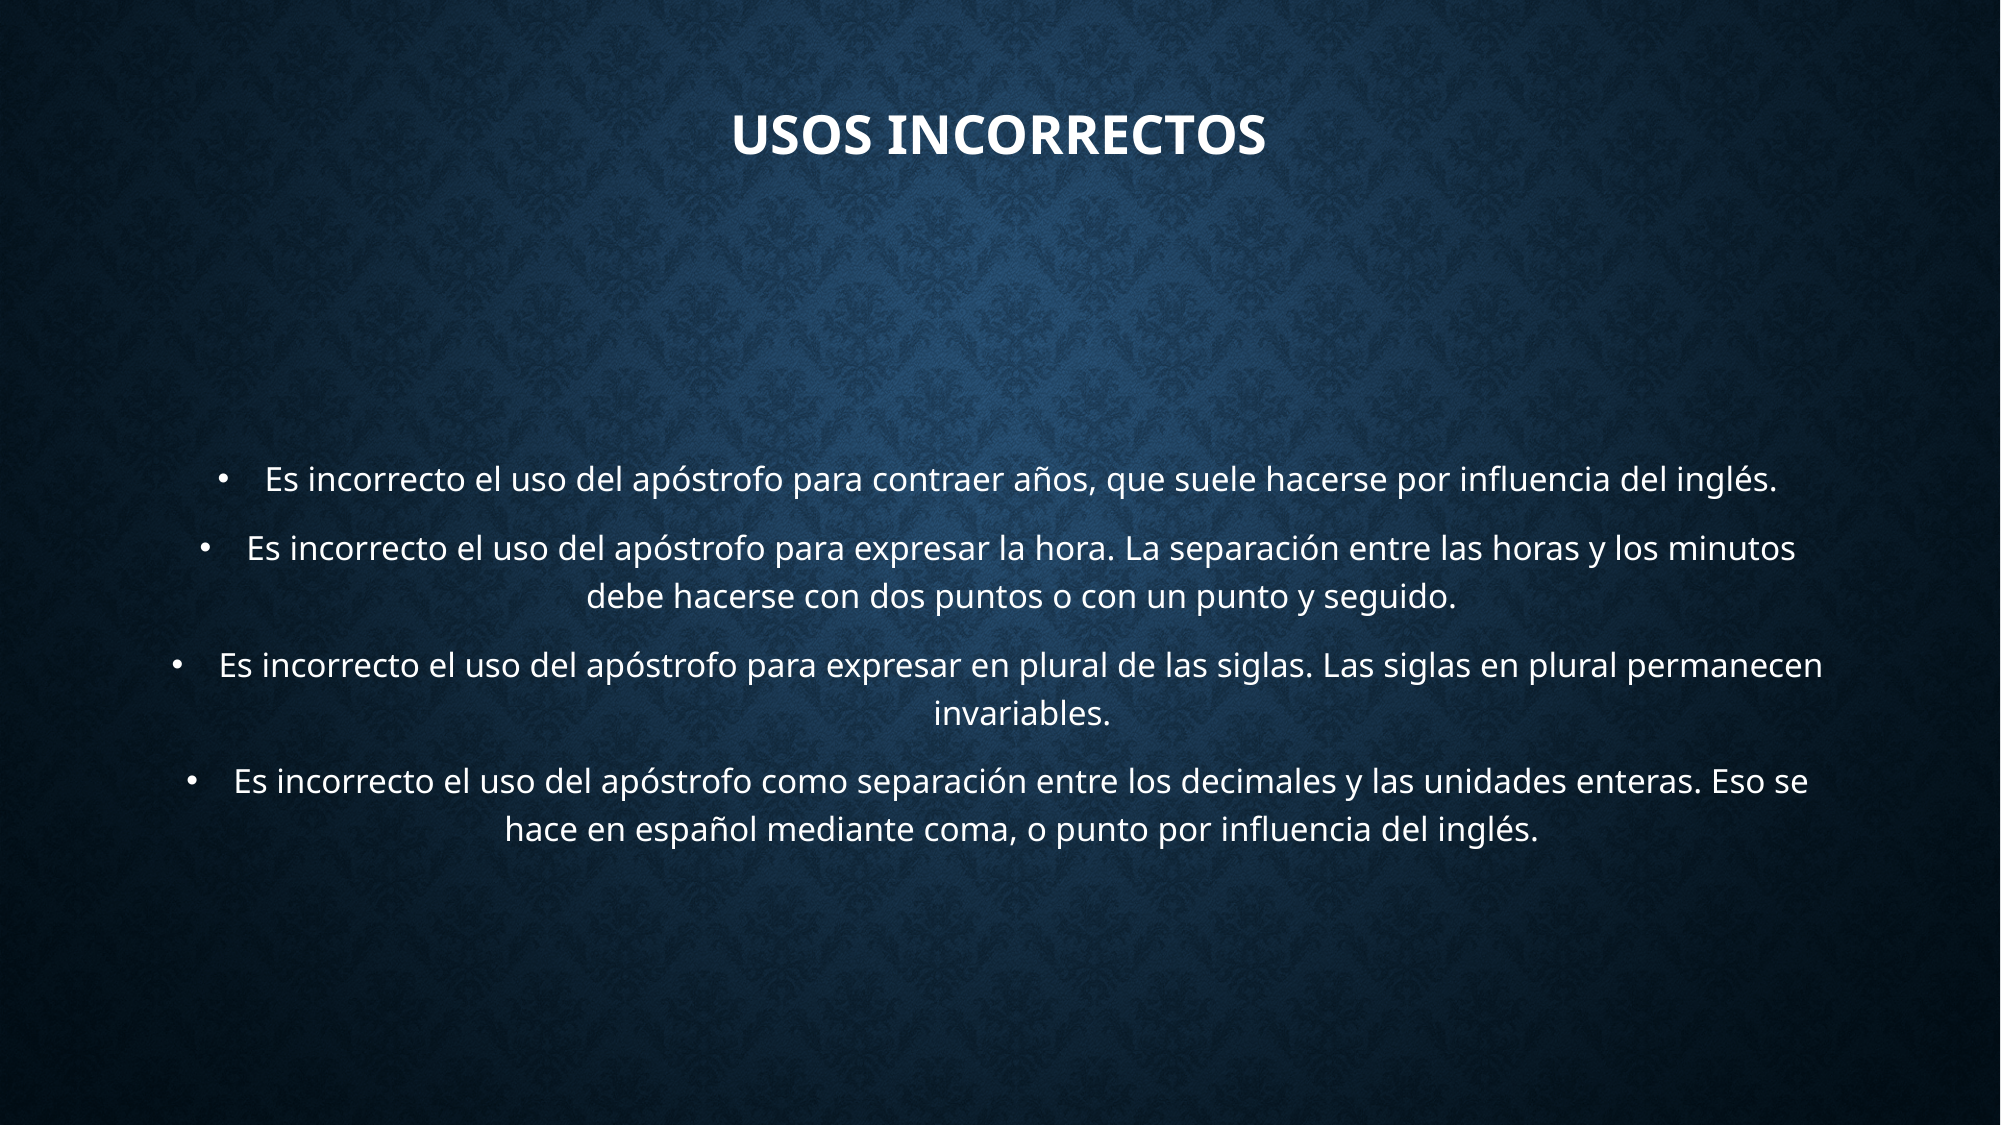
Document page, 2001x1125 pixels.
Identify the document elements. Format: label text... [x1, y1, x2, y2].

list Es incorrecto el uso del apóstrofo para contraer años, que suele hacerse por influencia del inglés. Es incorrecto el uso del apóstrofo para expresar la hora. La separación entre las horas y los minutos debe hacerse con dos puntos o con un punto y seguido. Es incorrecto el uso del apóstrofo para expresar en plural de las siglas. Las siglas en plural permanecen invariables. Es incorrecto el uso del apóstrofo como separación entre los decimales y las unidades enteras. Eso se hace en español mediante coma, o punto por influencia del inglés. [149, 173, 1849, 1125]
title Usos incorrectos [149, 99, 1849, 173]
